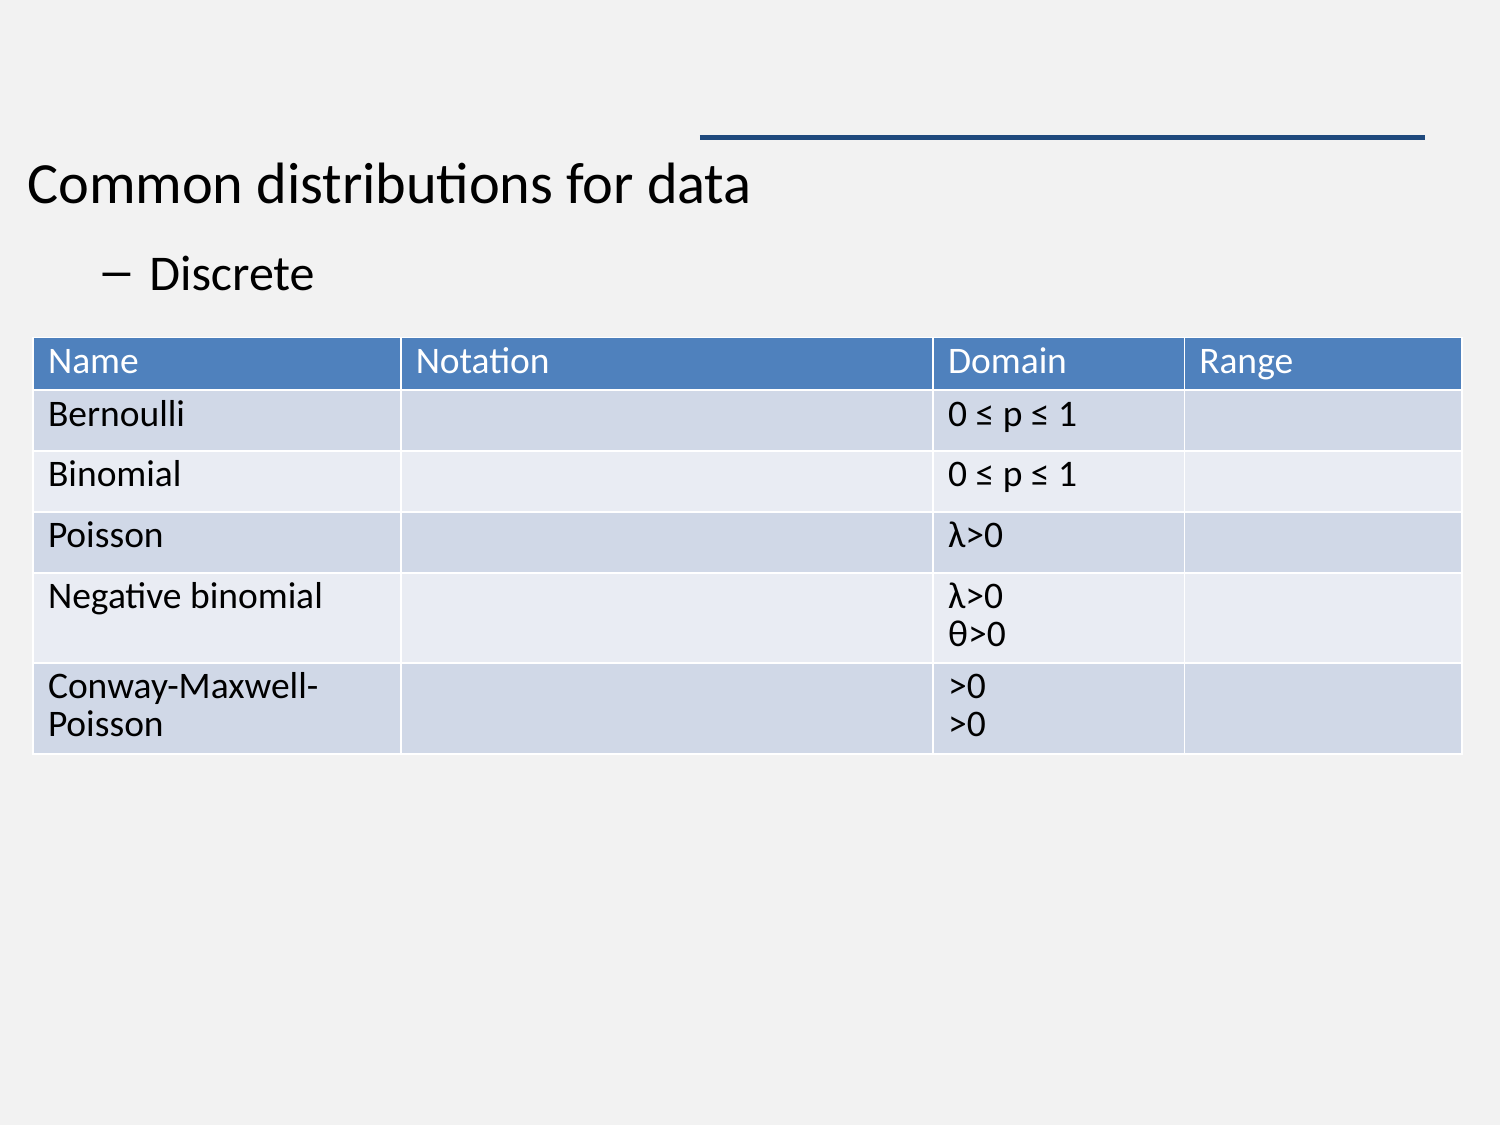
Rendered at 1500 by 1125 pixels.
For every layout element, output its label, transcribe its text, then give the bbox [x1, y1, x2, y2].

list Common distributions for data Discrete [12, 137, 1488, 1113]
